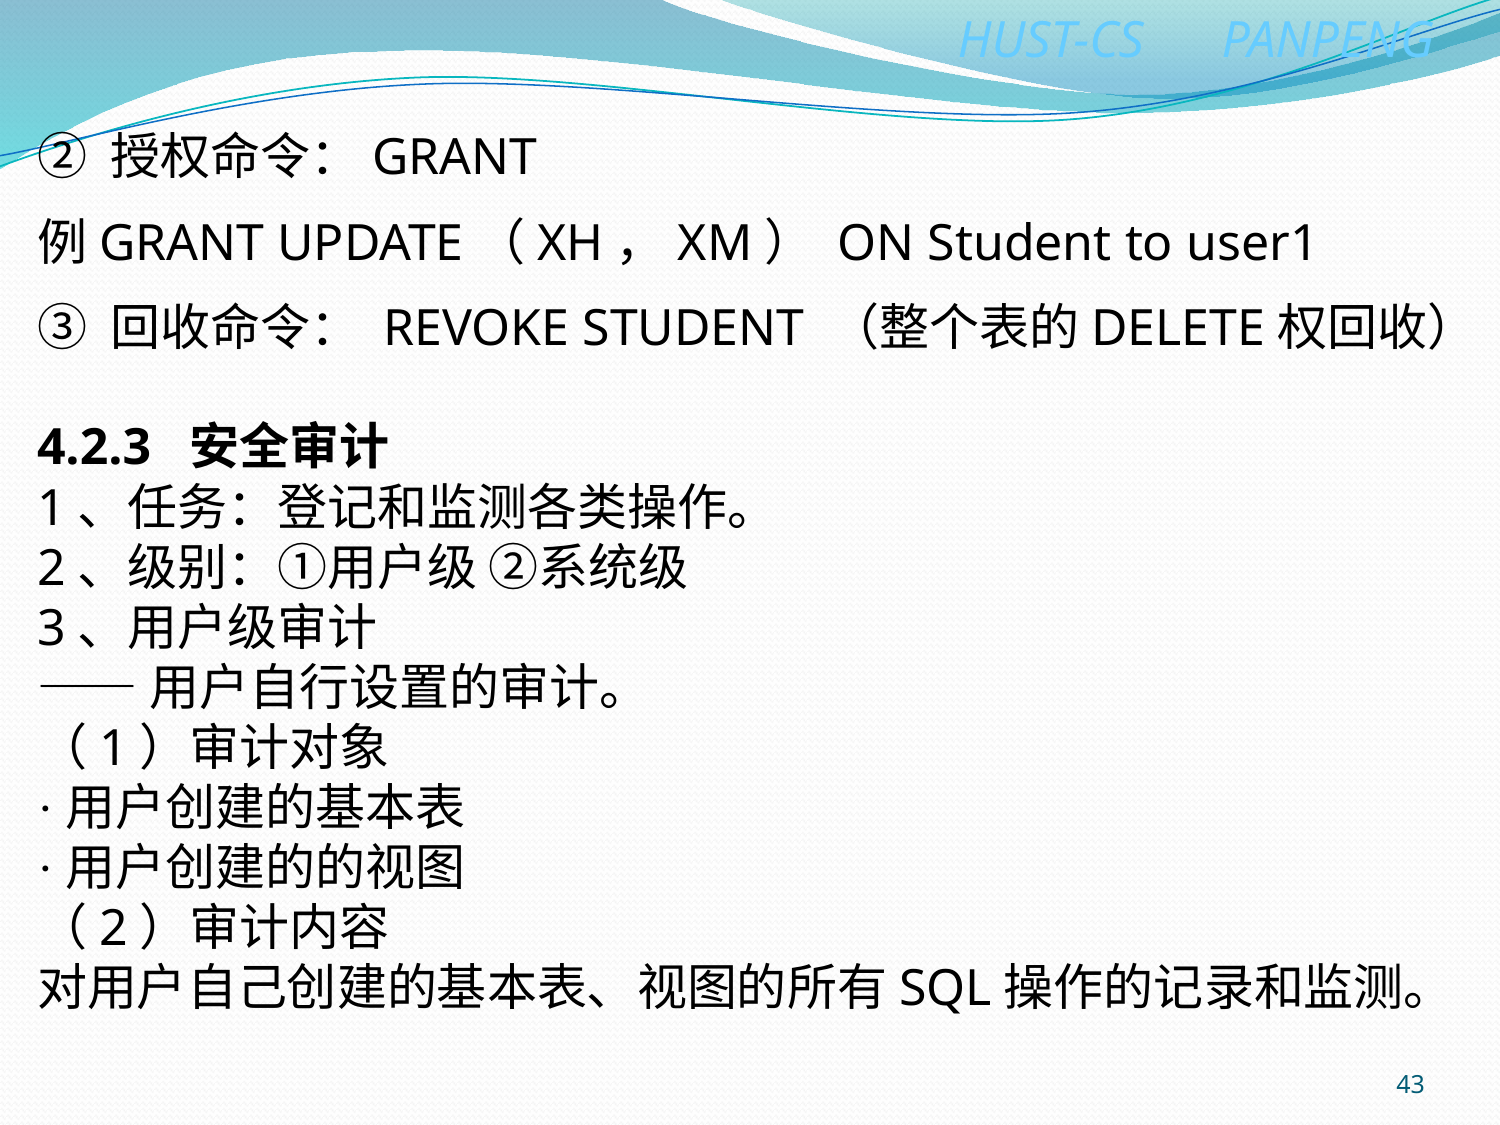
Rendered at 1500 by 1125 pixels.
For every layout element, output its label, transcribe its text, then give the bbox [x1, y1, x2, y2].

slide_number 43 [1299, 1042, 1425, 1103]
text_box ② 授权命令：GRANT 例GRANT UPDATE（XH，XM） ON Student to user1 ③ 回收命令： REVOKE STUDENT （整个表的DELETE权回收） 4.2.3 安全审计 1、任务：登记和监测各类操作。 2、级别：①用户级 ②系统级 3、用户级审计 ——用户自行设置的审计。 （1）审计对象 ·用户创建的基本表 ·用户创建的的视图 （2）审计内容 对用户自己创建的基本表、视图的所有SQL操作的记录和监测。 [22, 117, 1500, 1023]
